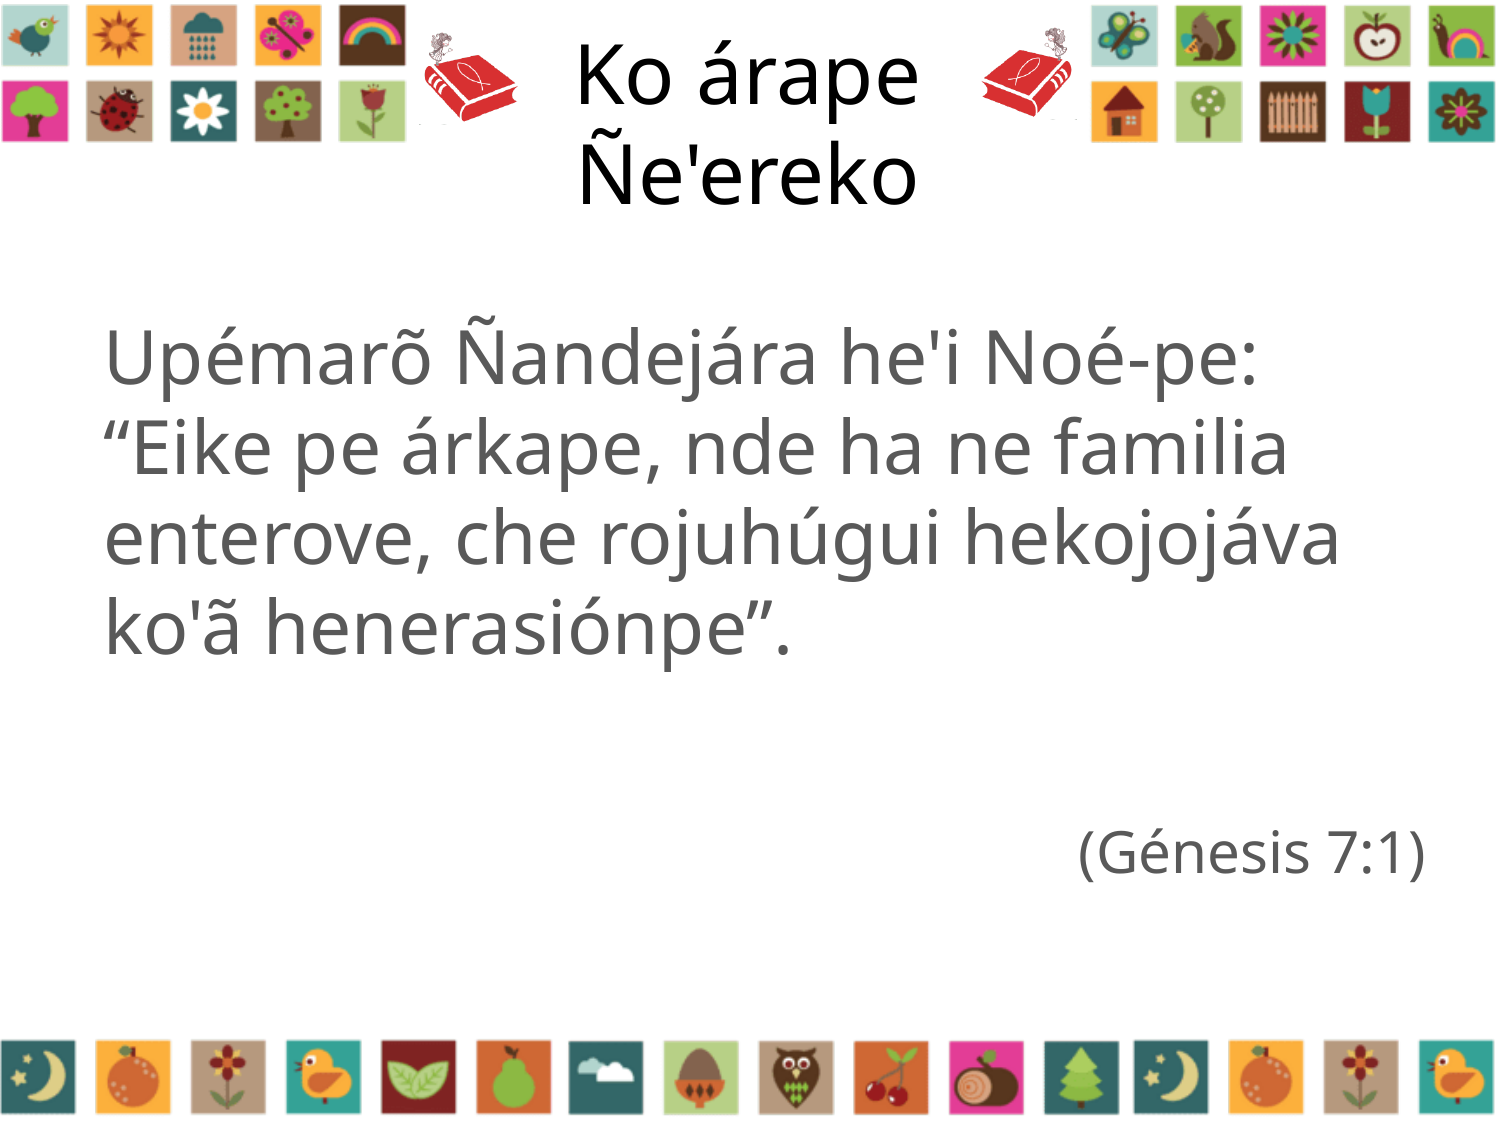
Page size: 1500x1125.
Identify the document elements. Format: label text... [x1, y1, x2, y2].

text_box (Génesis 7:1) [808, 807, 1441, 893]
text_box Ko árape Ñe'ereko [414, 13, 1080, 229]
text_box Upémarõ Ñandejára he'i Noé-pe: “Eike pe árkape, nde ha ne familia enterove, che rojuhúgui hekojojáva ko'ã henerasiónpe”. [88, 302, 1436, 678]
picture [950, 3, 1500, 150]
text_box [0, 1028, 1500, 1118]
picture [0, 3, 550, 150]
